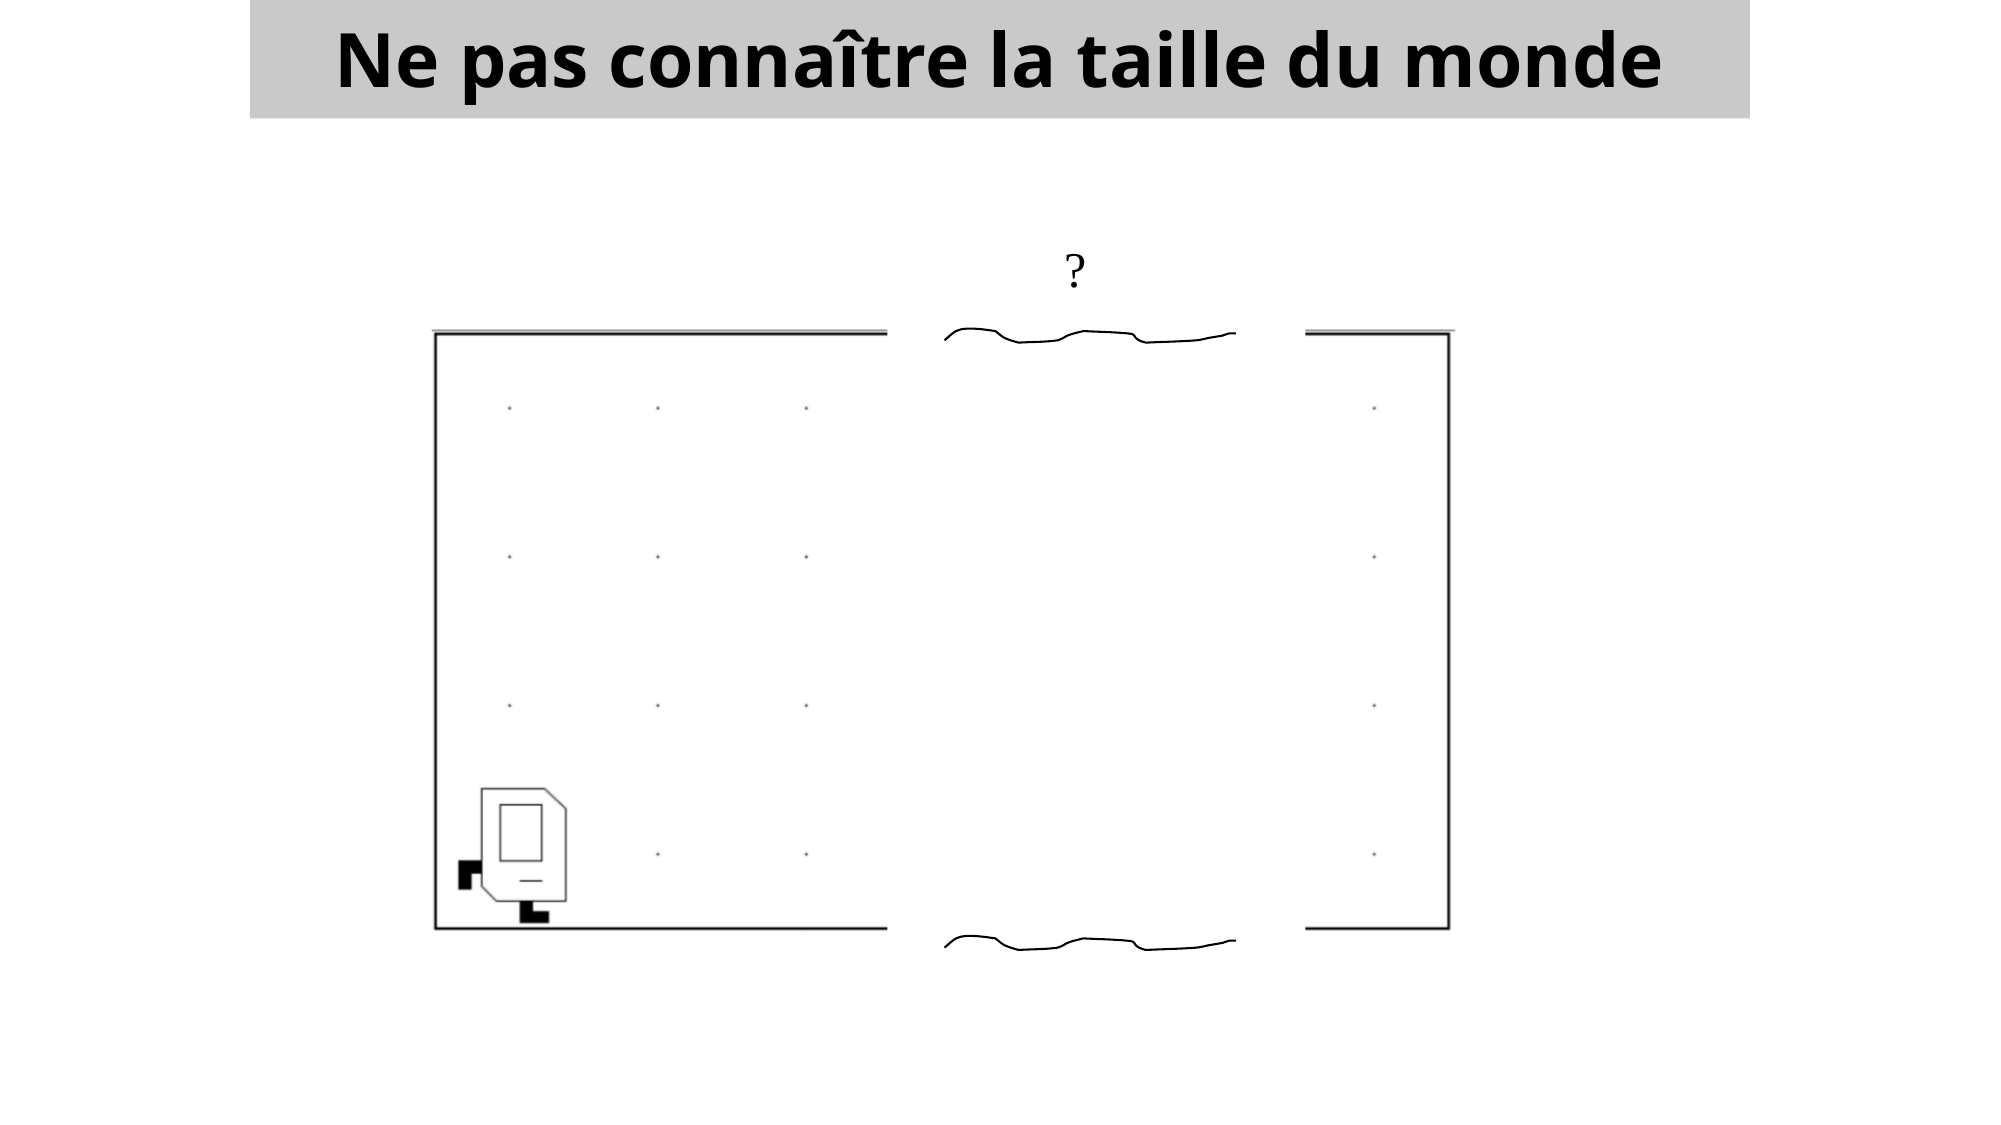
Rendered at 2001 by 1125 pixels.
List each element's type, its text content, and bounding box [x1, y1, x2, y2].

text_box ? [1049, 229, 1102, 305]
text_box [943, 327, 1237, 344]
text_box [943, 934, 1237, 952]
picture [1305, 313, 1468, 954]
text_box Ne pas connaître la taille du monde [248, 0, 1751, 120]
picture [389, 313, 888, 954]
